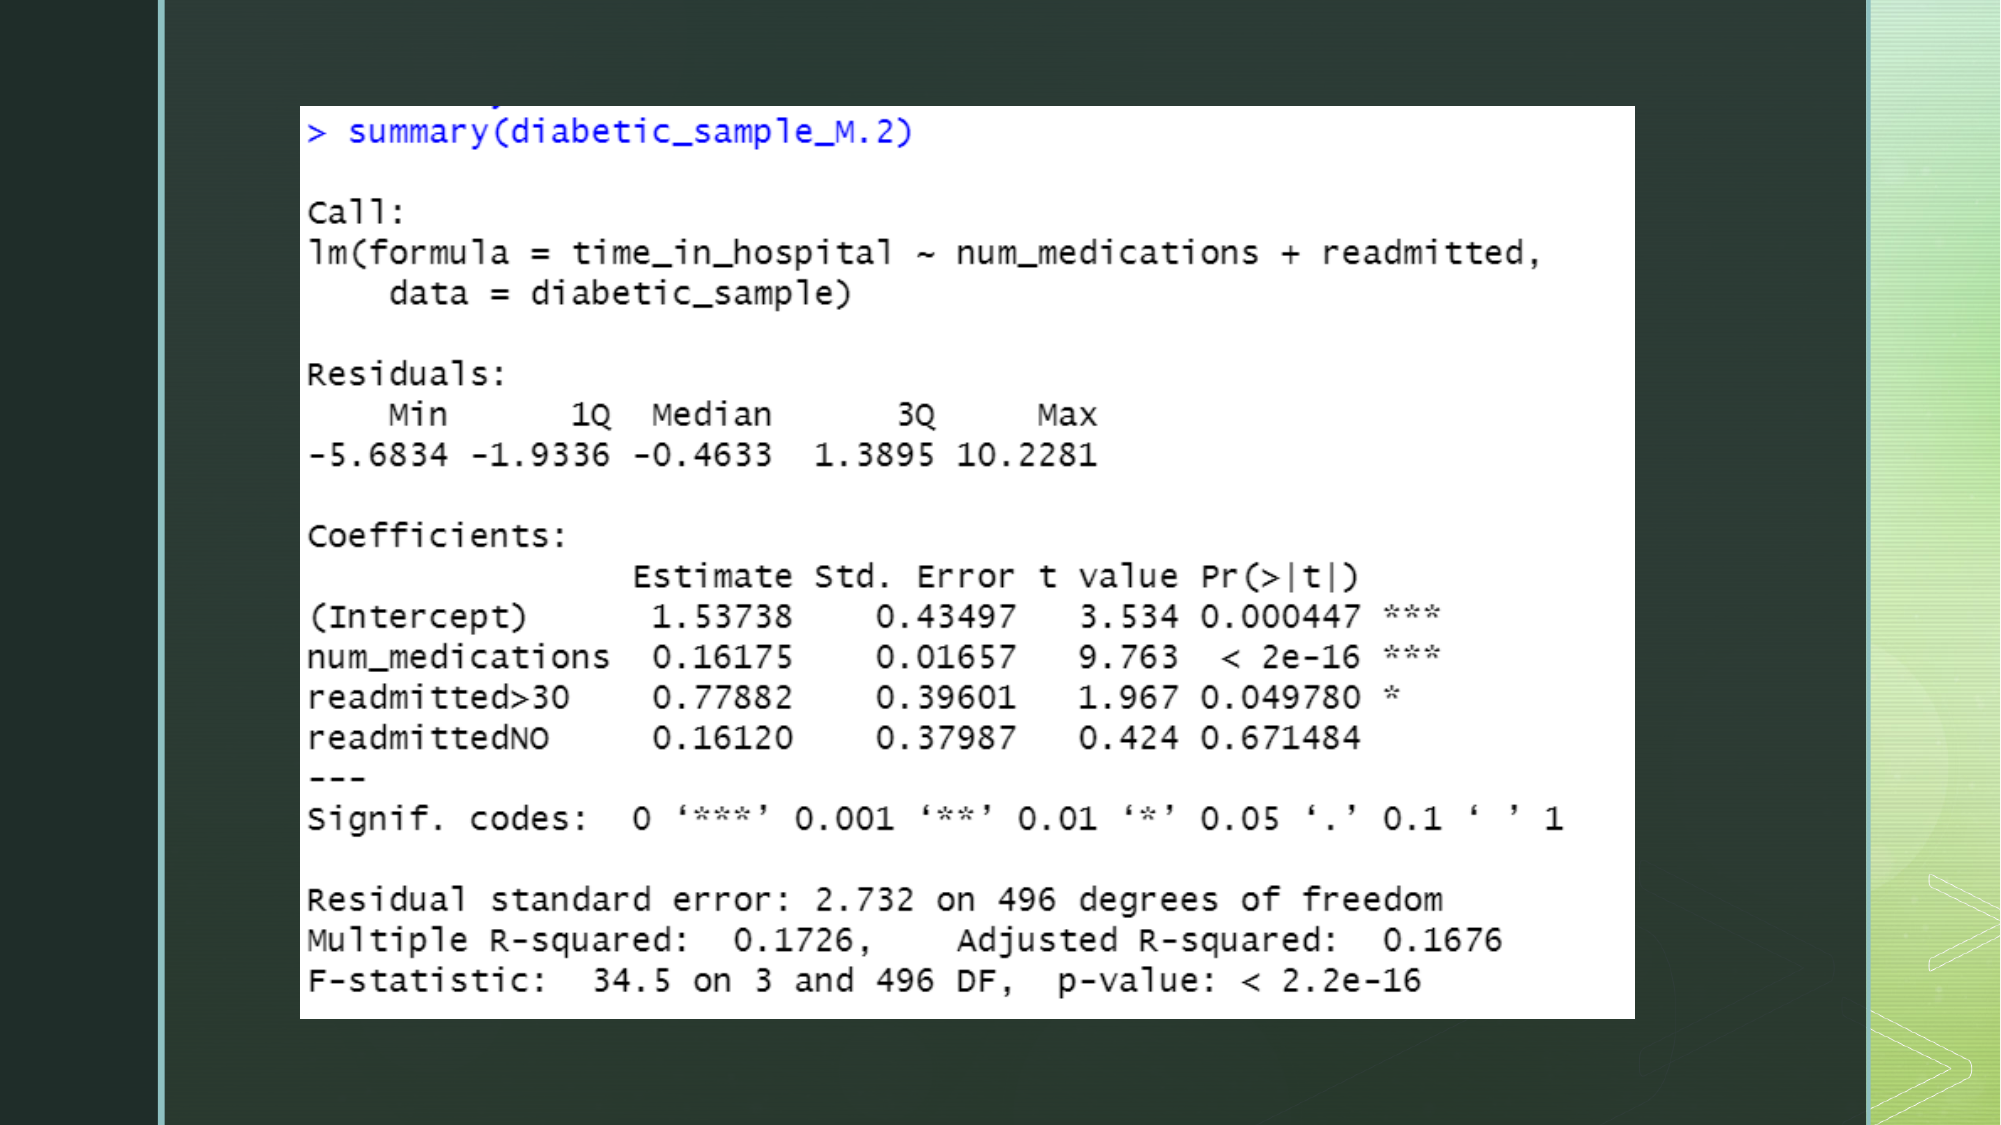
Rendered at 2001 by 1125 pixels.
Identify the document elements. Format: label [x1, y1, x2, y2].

picture [299, 106, 1636, 1019]
picture [1871, 0, 2001, 1125]
